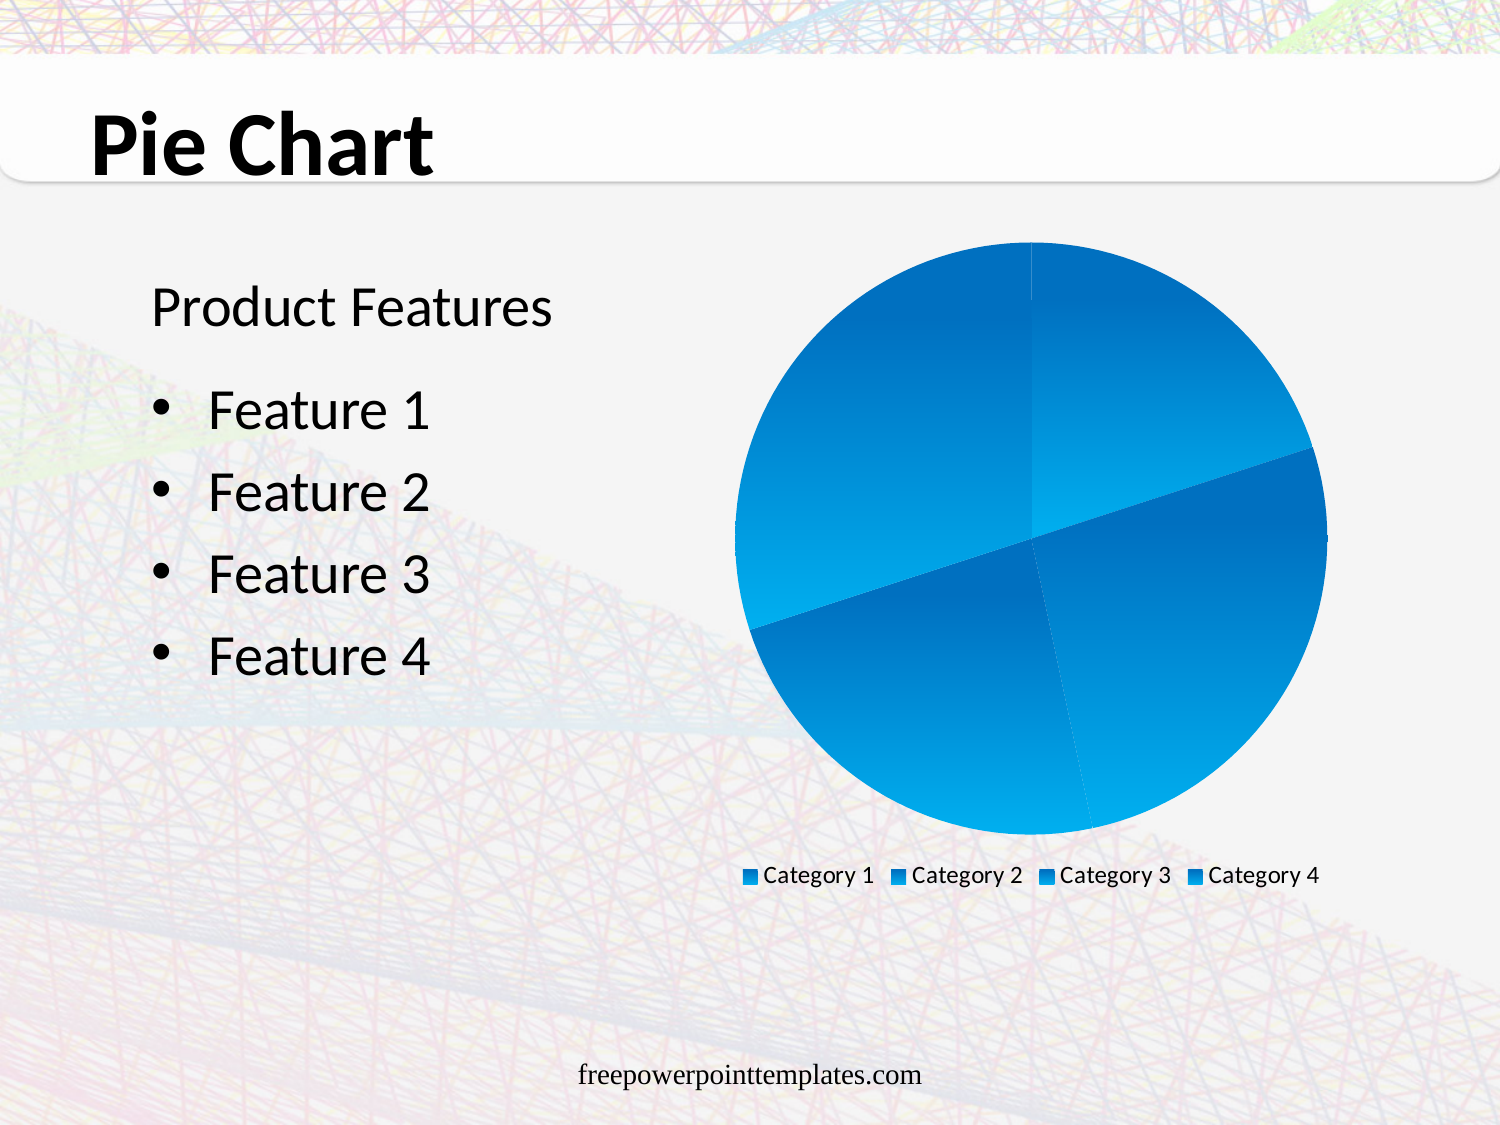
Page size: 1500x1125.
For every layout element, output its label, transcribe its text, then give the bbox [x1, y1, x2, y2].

picture [0, 0, 1500, 1125]
text_box Product Features [137, 261, 644, 364]
text_box Feature 1 Feature 2 Feature 3 Feature 4 [137, 364, 800, 988]
footer freepowerpointtemplates.com [512, 1042, 988, 1103]
title Pie Chart [75, 45, 1425, 233]
chart [649, 228, 1413, 897]
